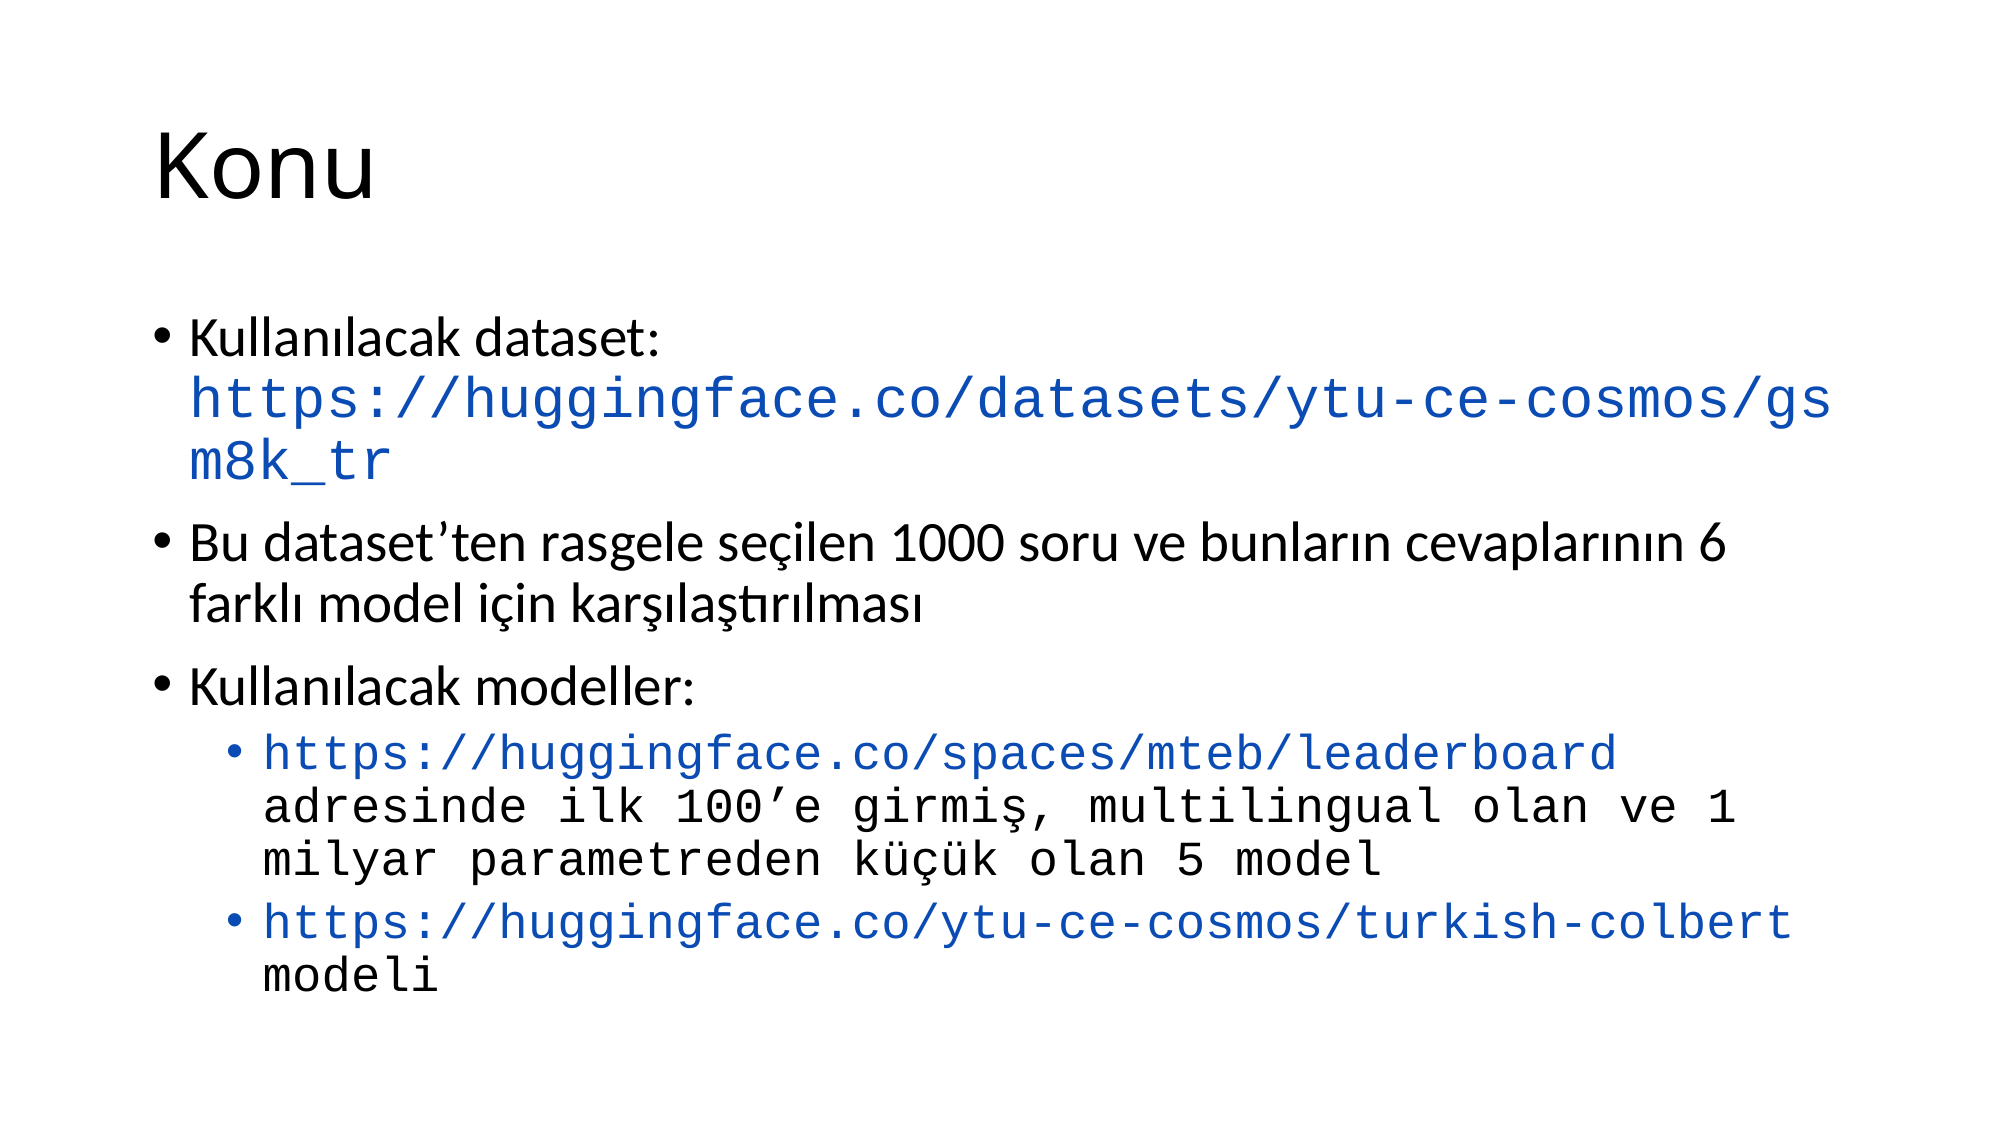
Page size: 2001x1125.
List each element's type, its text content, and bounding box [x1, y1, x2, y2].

list Kullanılacak dataset: https://huggingface.co/datasets/ytu-ce-cosmos/gsm8k_tr Bu dataset’ten rasgele seçilen 1000 soru ve bunların cevaplarının 6 farklı model için karşılaştırılması Kullanılacak modeller: https://huggingface.co/spaces/mteb/leaderboard adresinde ilk 100’e girmiş, multilingual olan ve 1 milyar parametreden küçük olan 5 model https://huggingface.co/ytu-ce-cosmos/turkish-colbert modeli [137, 299, 1863, 1014]
title Konu [137, 59, 1863, 278]
